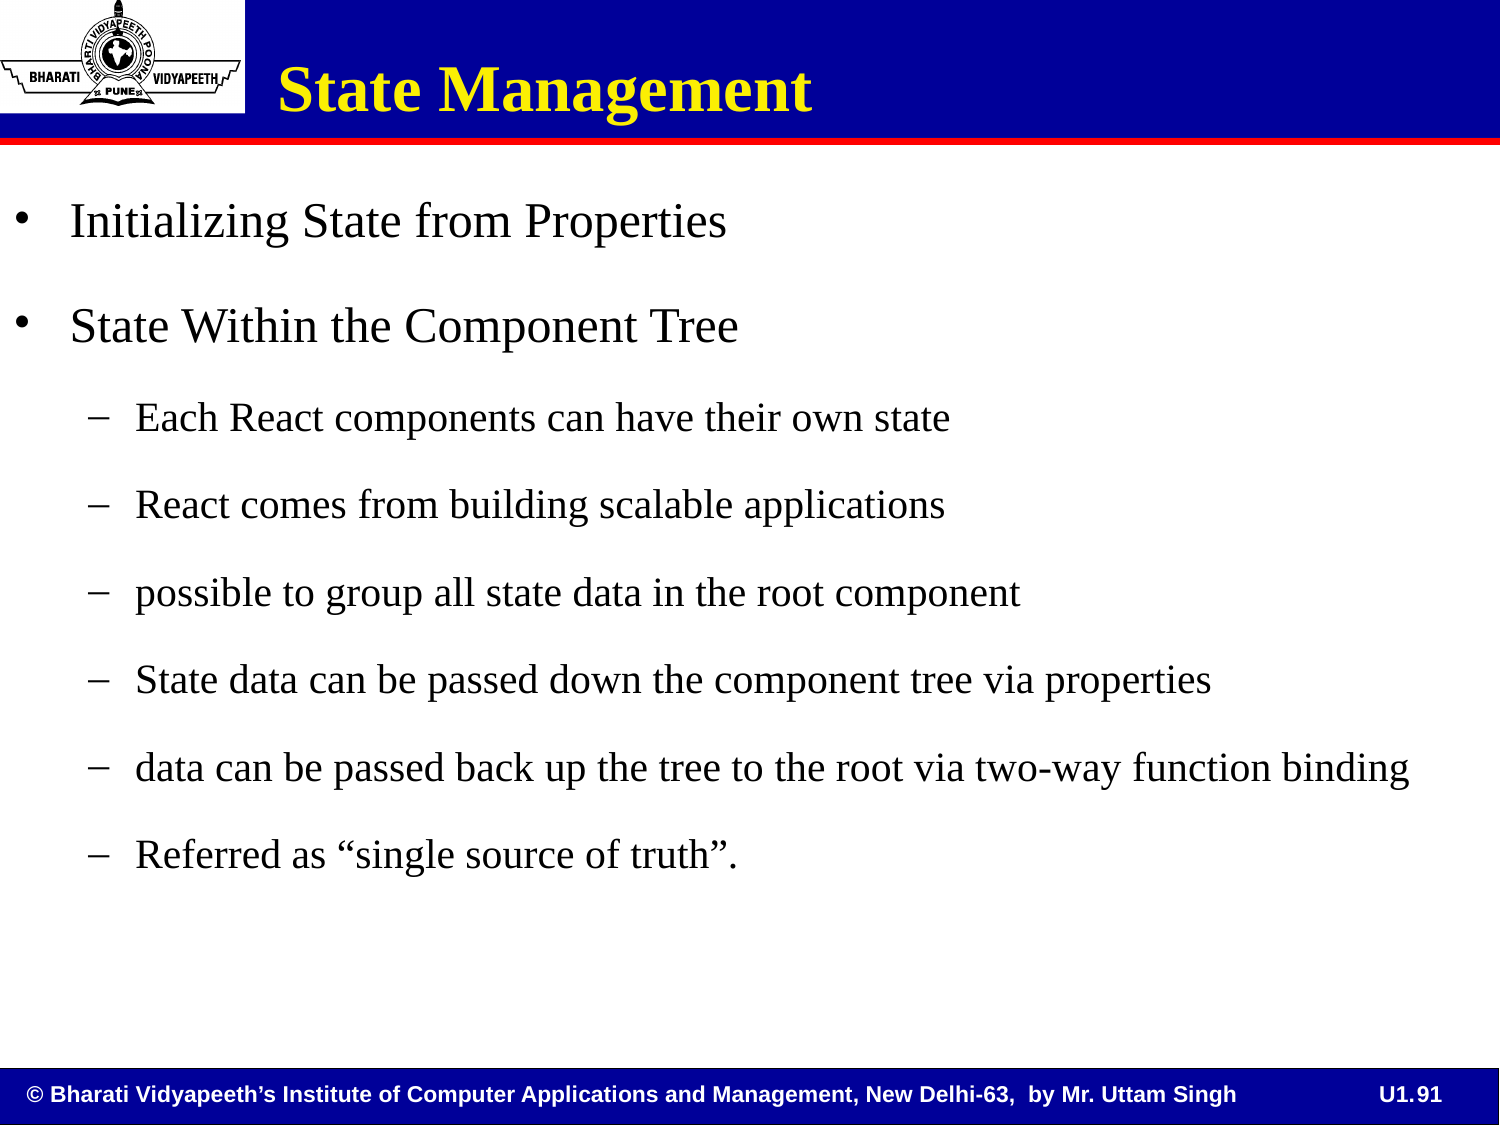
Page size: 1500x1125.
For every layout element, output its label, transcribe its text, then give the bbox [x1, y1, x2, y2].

picture [0, 0, 241, 106]
list Initializing State from Properties State Within the Component Tree Each React components can have their own state React comes from building scalable applications possible to group all state data in the root component State data can be passed down the component tree via properties data can be passed back up the tree to the root via two-way function binding Referred as “single source of truth”. [0, 149, 1500, 1076]
text_box State Management [262, 37, 1500, 149]
